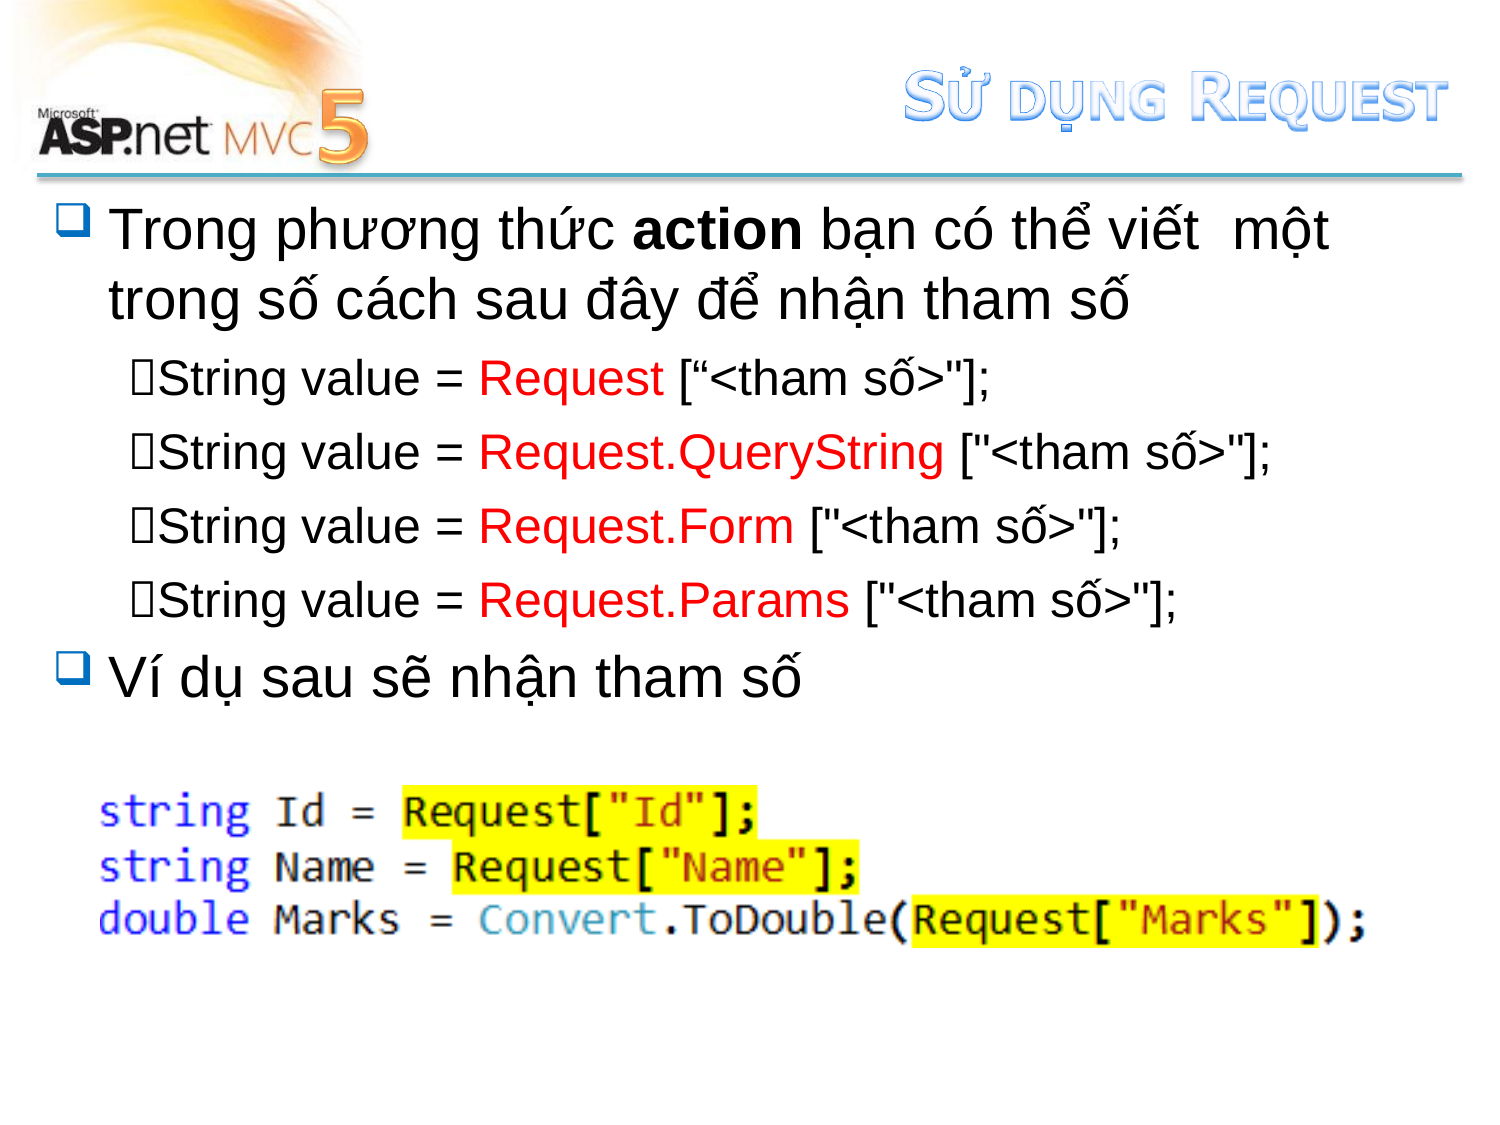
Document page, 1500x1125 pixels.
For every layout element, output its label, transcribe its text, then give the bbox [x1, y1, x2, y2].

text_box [12, 0, 1480, 210]
text_box Trong phương thức action bạn có thể viết một trong số cách sau đây để nhận tham số String value = Request [“<tham số>"]; String value = Request.QueryString ["<tham số>"]; String value = Request.Form ["<tham số>"]; String value = Request.Params ["<tham số>"]; Ví dụ sau sẽ nhận tham số [50, 218, 1367, 710]
text_box [100, 785, 1367, 948]
